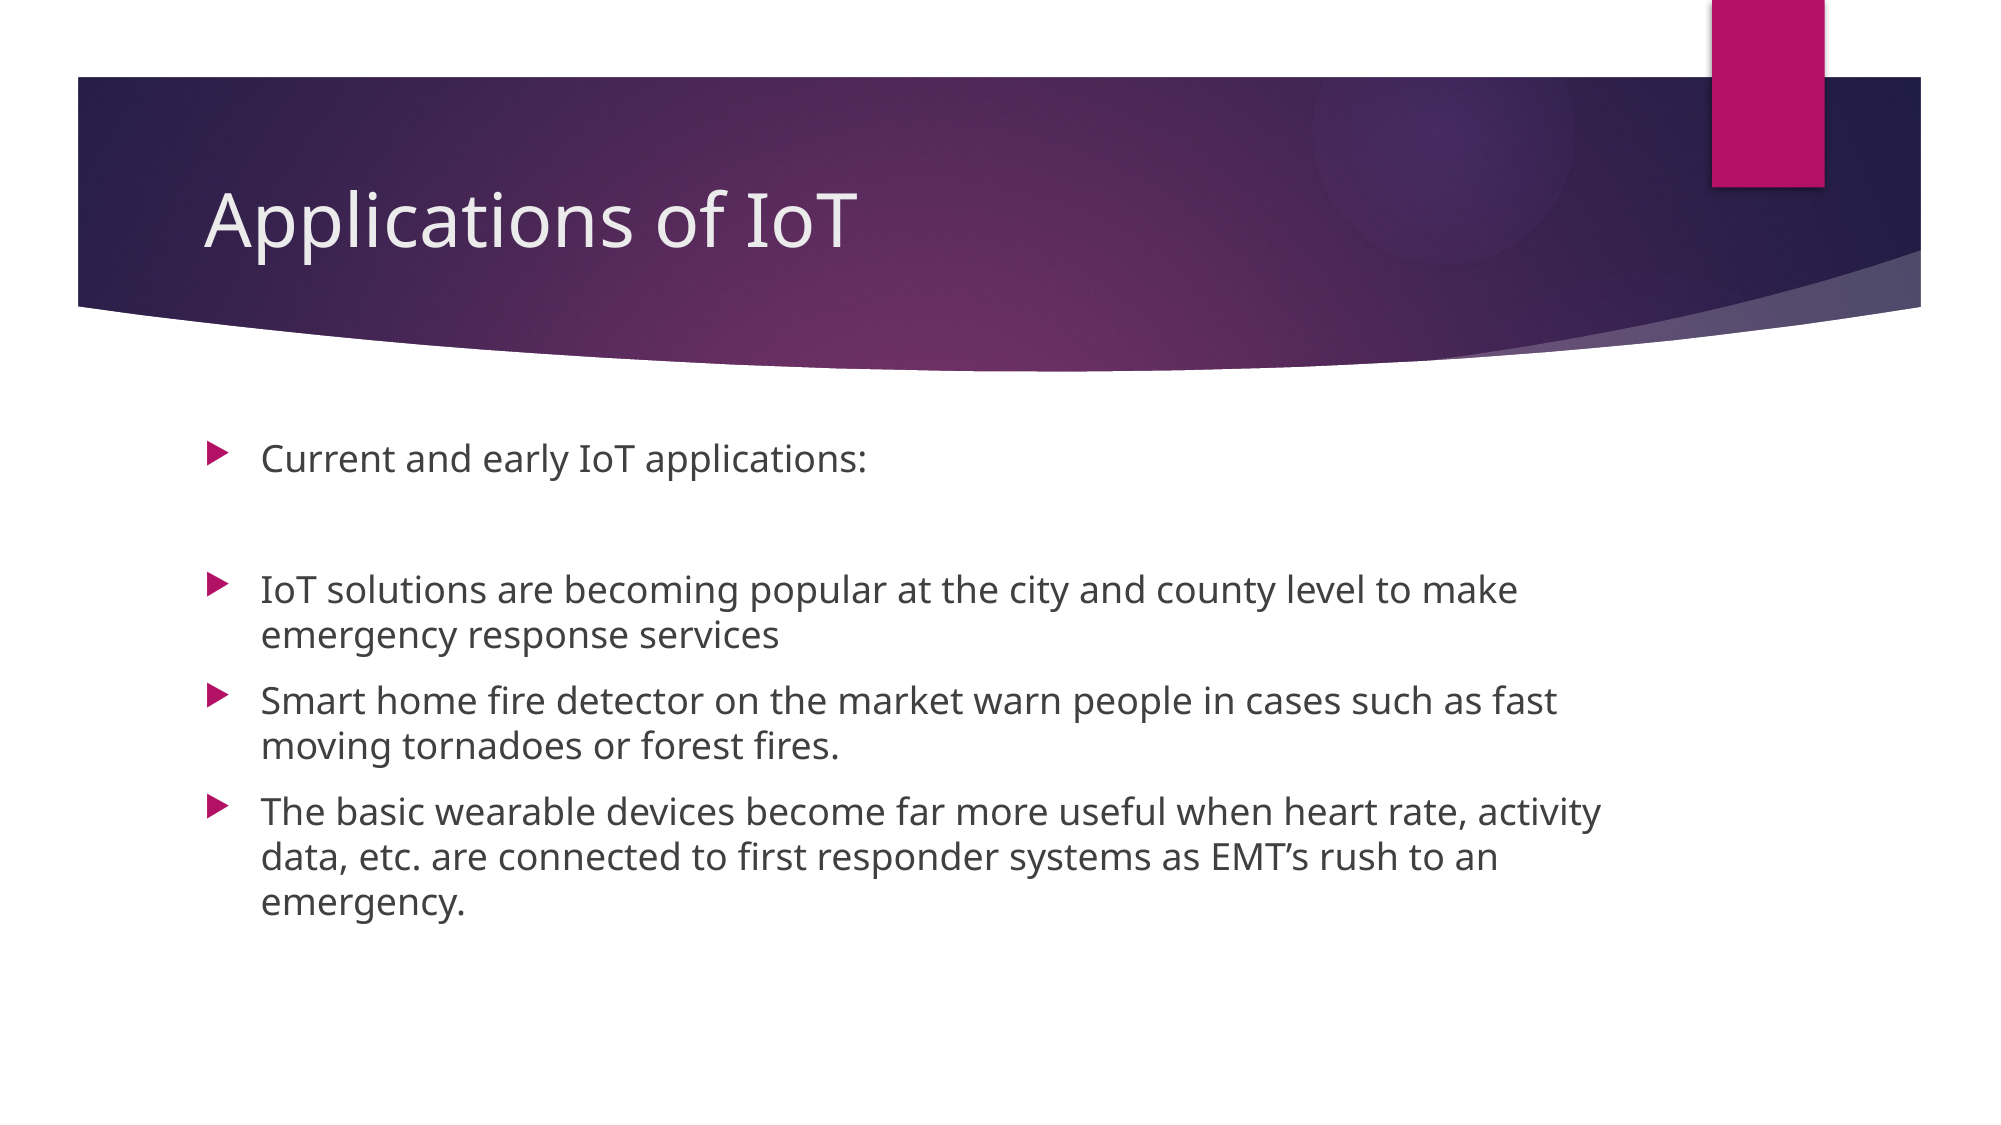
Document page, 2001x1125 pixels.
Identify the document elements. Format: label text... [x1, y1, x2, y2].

title Applications of IoT [189, 159, 1627, 276]
list Current and early IoT applications: IoT solutions are becoming popular at the city and county level to make emergency response services Smart home fire detector on the market warn people in cases such as fast moving tornadoes or forest fires. The basic wearable devices become far more useful when heart rate, activity data, etc. are connected to first responder systems as EMT’s rush to an emergency. [189, 427, 1638, 988]
